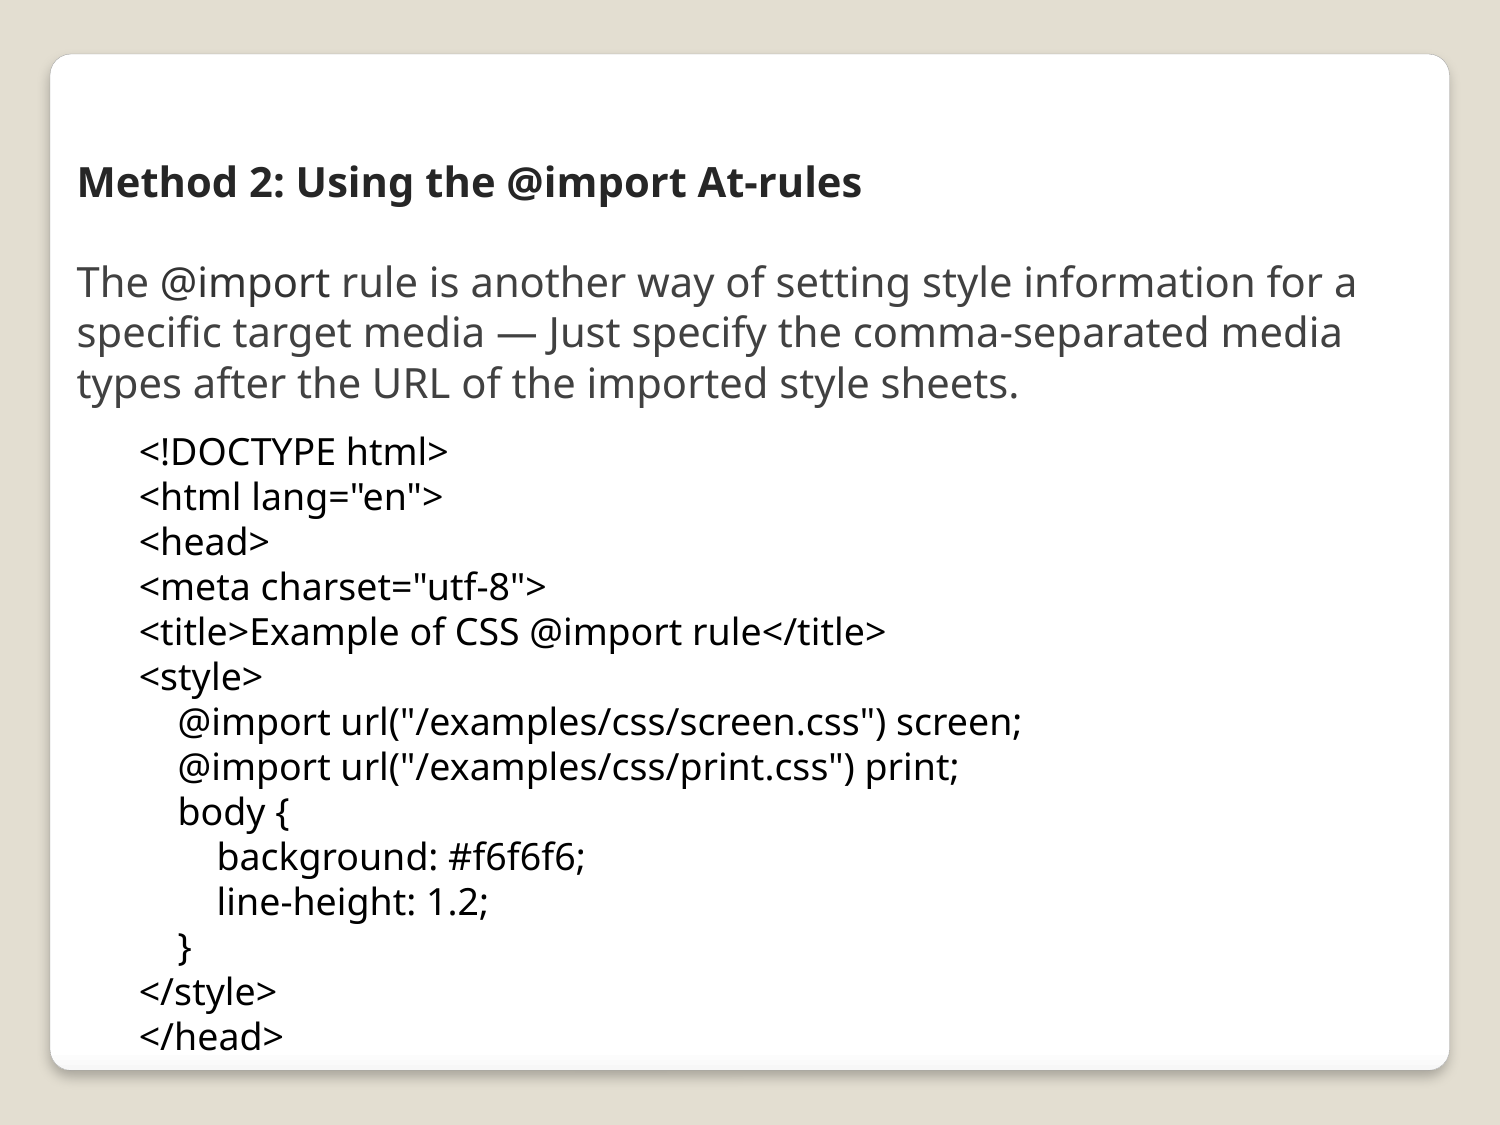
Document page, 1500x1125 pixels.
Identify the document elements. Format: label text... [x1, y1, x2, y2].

text_box Method 2: Using the @import At-rules The @import rule is another way of setting style information for a specific target media — Just specify the comma-separated media types after the URL of the imported style sheets. [73, 123, 1415, 424]
text_box <!DOCTYPE html> <html lang="en"> <head> <meta charset="utf-8"> <title>Example of CSS @import rule</title> <style> @import url("/examples/css/screen.css") screen; @import url("/examples/css/print.css") print; body { background: #f6f6f6; line-height: 1.2; } </style> </head> [123, 420, 1400, 1066]
